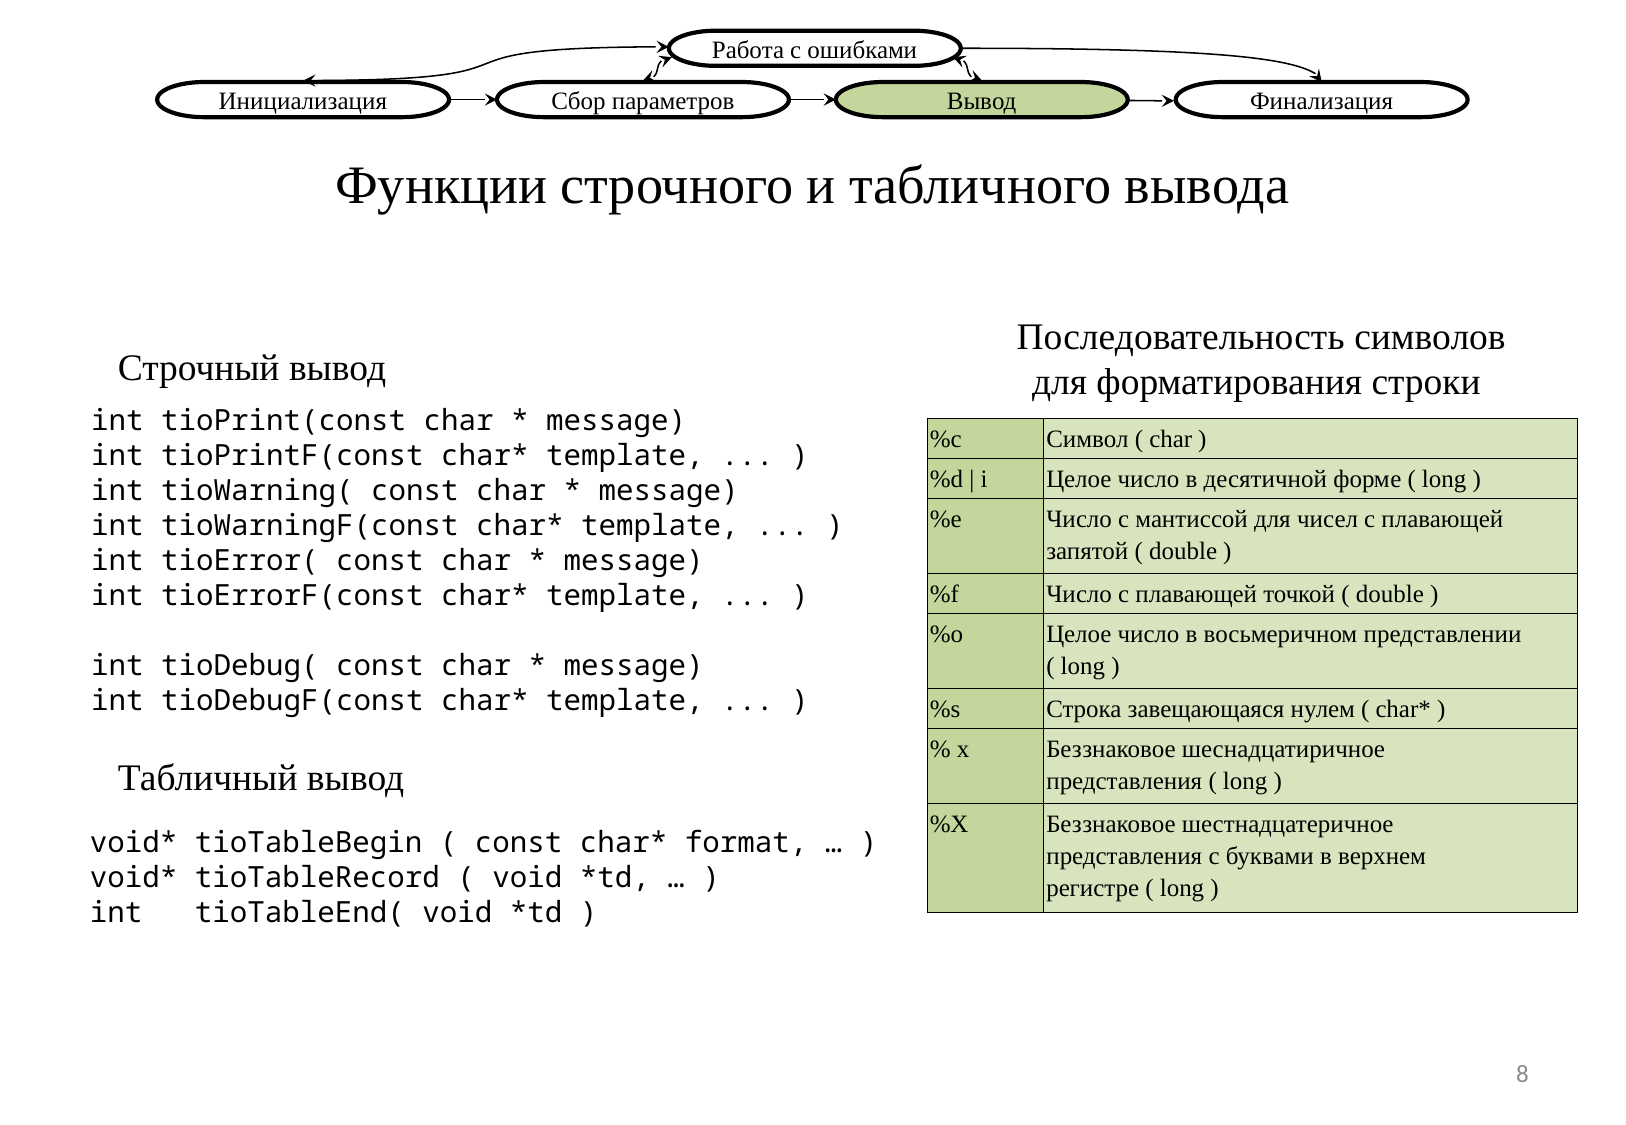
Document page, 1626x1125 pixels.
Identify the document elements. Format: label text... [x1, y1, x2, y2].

table_cell %f [928, 574, 1043, 613]
table_cell Беззнаковое шеснадцатиричное представления ( long ) [1044, 729, 1577, 803]
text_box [960, 48, 1322, 83]
text_box Табличный вывод [103, 759, 420, 806]
table_header Символ ( char ) [1044, 419, 1577, 458]
text_box void* tioTableBegin ( const char* format, … ) void* tioTableRecord ( void *td, … ) int tioTableEnd( void *td ) [75, 816, 893, 936]
title Функции строчного и табличного вывода [0, 140, 463, 223]
text_box Инициализация [155, 79, 451, 120]
title Функции строчного и табличного вывода [508, 140, 1625, 223]
table_header %c [928, 419, 1043, 458]
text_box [645, 54, 670, 84]
text_box Работа с ошибками [666, 28, 963, 68]
text_box Cбор параметров [508, 79, 791, 120]
table_cell %e [928, 499, 1043, 573]
slide_number 8 [1164, 1042, 1544, 1103]
table_cell % x [928, 729, 1043, 803]
table_cell Строка завещающаяся нулем ( char* ) [1044, 689, 1577, 728]
table_cell Число с плавающей точкой ( double ) [1044, 574, 1577, 613]
table_cell %o [928, 614, 1043, 688]
text_box Финализация [1173, 79, 1470, 120]
table_cell Целое число в десятичной формe ( long ) [1044, 459, 1577, 498]
table_cell Число с мантиссой для чисел с плавающей запятой ( double ) [1044, 499, 1577, 573]
table_cell %s [928, 689, 1043, 728]
text_box Последовательность символов для форматирования строки [1001, 304, 1521, 410]
table_cell Беззнаковое шестнадцатеричное представления с буквами в верхнем регистре ( long ) [1044, 804, 1577, 912]
table_cell Целое число в восьмеричном представлении ( long ) [1044, 614, 1577, 688]
text_box int tioPrint(const char * message) int tioPrintF(const char* template, ... ) int tioWarning( const char * message) int tioWarningF(const char* template, ... ) int tioError( const char * message) int tioErrorF(const char* template, ... ) int tioDebug( const char * message) int tioDebugF(const char* template, ... ) [76, 394, 859, 759]
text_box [468, 0, 504, 247]
text_box Строчный вывод [103, 335, 402, 394]
table_cell %X [928, 804, 1043, 912]
table_cell %d | i [928, 459, 1043, 498]
text_box Вывод [834, 79, 1130, 120]
